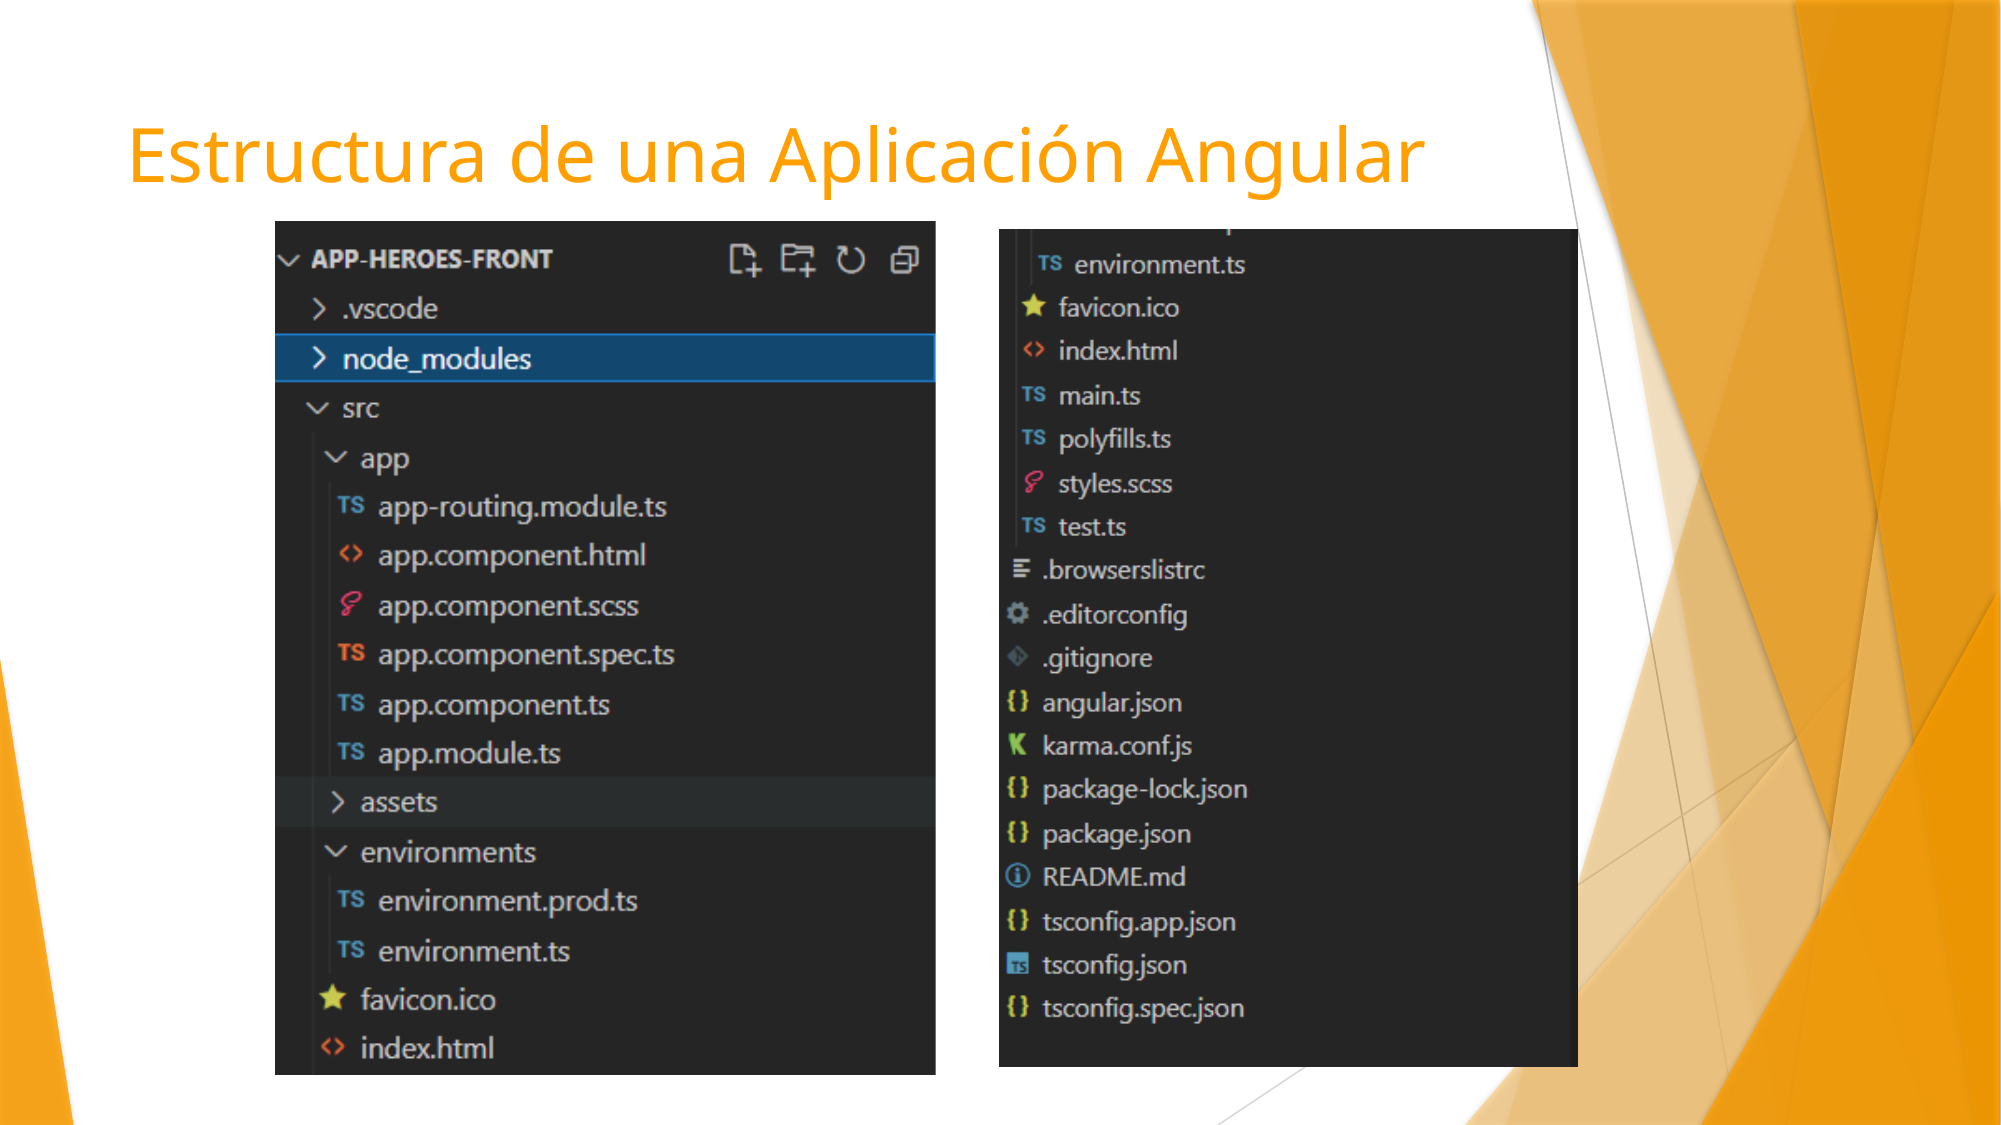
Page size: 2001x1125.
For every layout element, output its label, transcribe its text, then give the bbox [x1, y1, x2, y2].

title Estructura de una Aplicación Angular [111, 99, 1522, 317]
picture [999, 228, 1578, 1068]
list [274, 220, 937, 1076]
